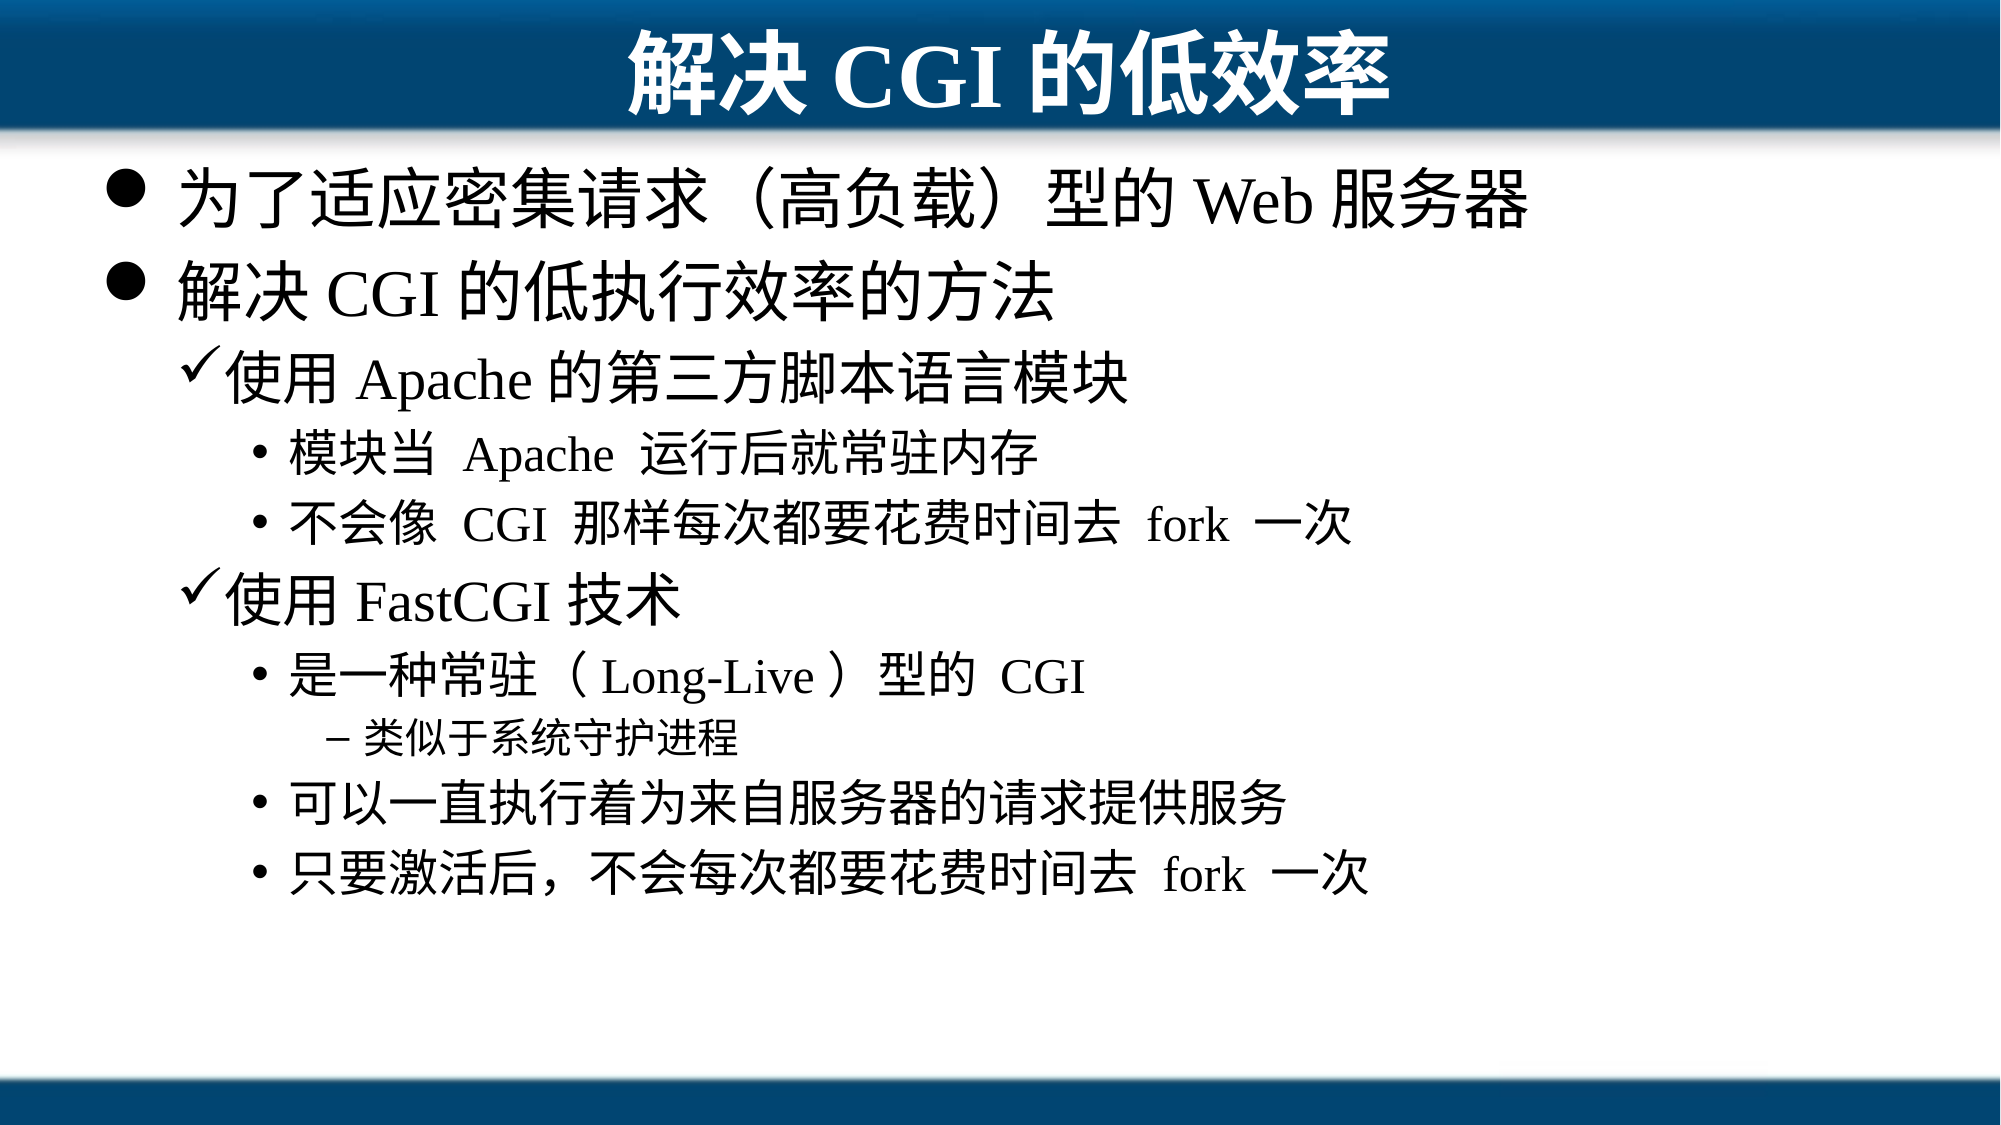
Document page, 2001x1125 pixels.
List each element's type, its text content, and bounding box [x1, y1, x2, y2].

list 为了适应密集请求（高负载）型的Web服务器 解决CGI的低执行效率的方法 使用Apache的第三方脚本语言模块 模块当 Apache 运行后就常驻内存 不会像 CGI 那样每次都要花费时间去 fork 一次 使用FastCGI技术 是一种常驻（Long-Live）型的 CGI 类似于系统守护进程 可以一直执行着为来自服务器的请求提供服务 只要激活后，不会每次都要花费时间去 fork 一次 [86, 149, 1934, 958]
picture [0, 0, 2001, 1125]
title 解决CGI的低效率 [86, 19, 1934, 124]
